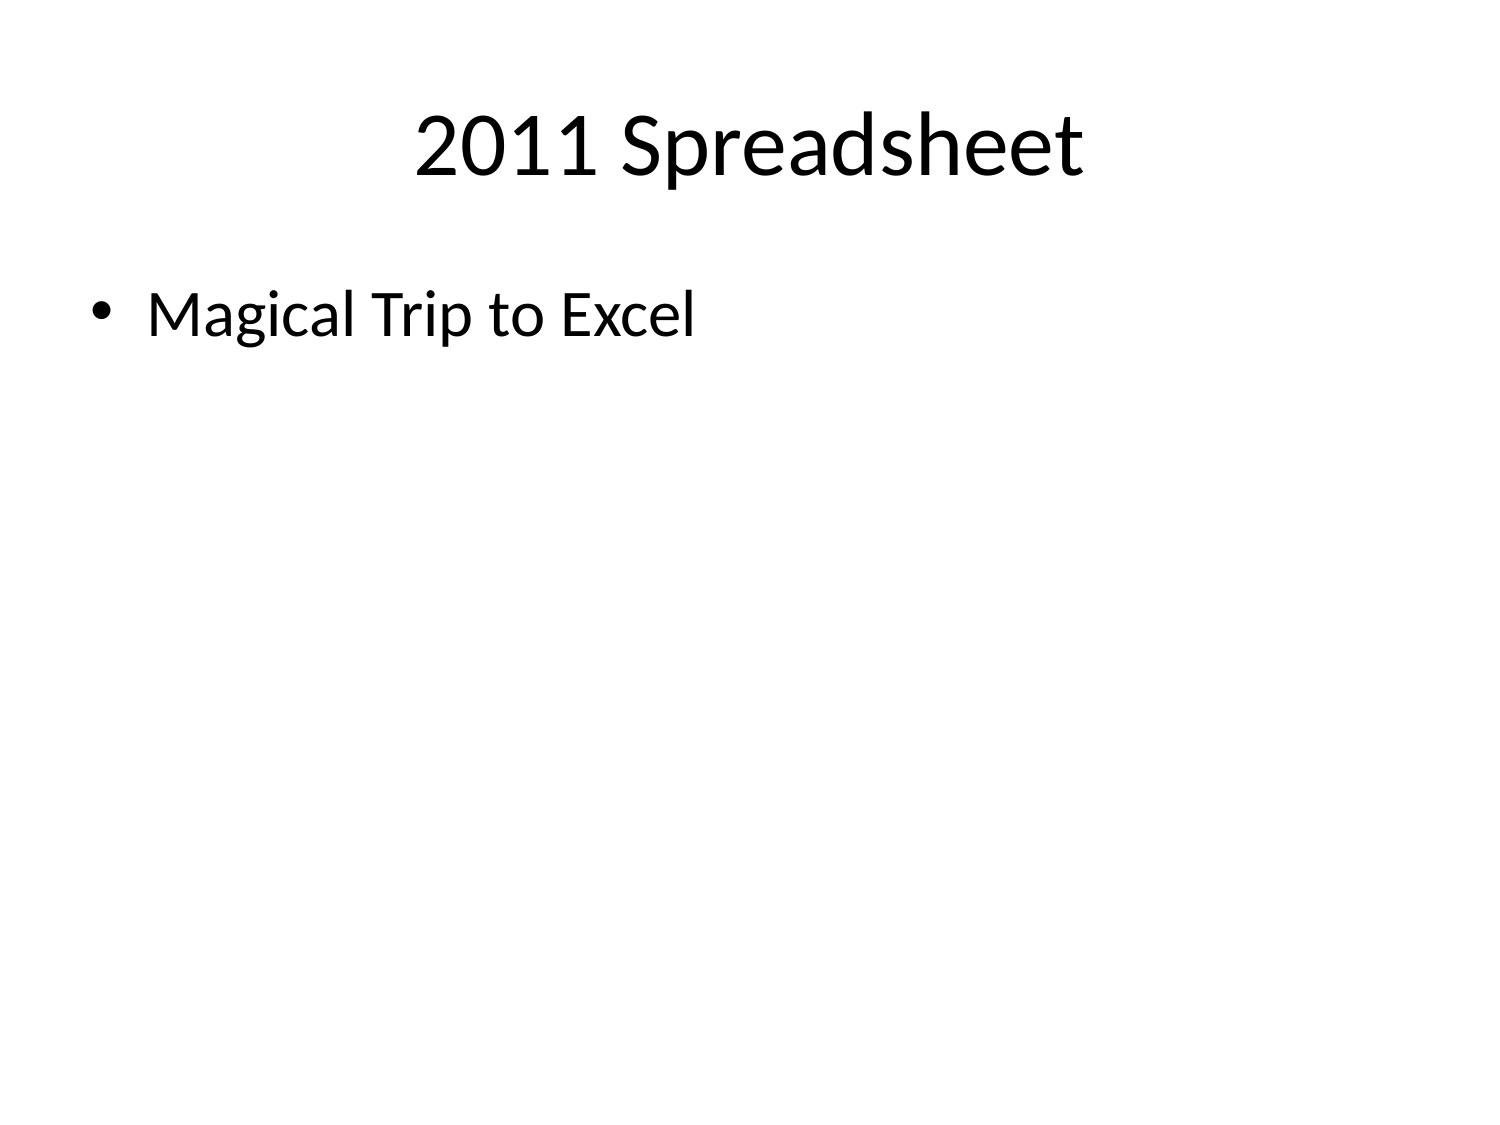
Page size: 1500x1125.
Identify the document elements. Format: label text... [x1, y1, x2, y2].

title 2011 Spreadsheet [75, 45, 1425, 233]
list Magical Trip to Excel [75, 262, 1425, 1005]
